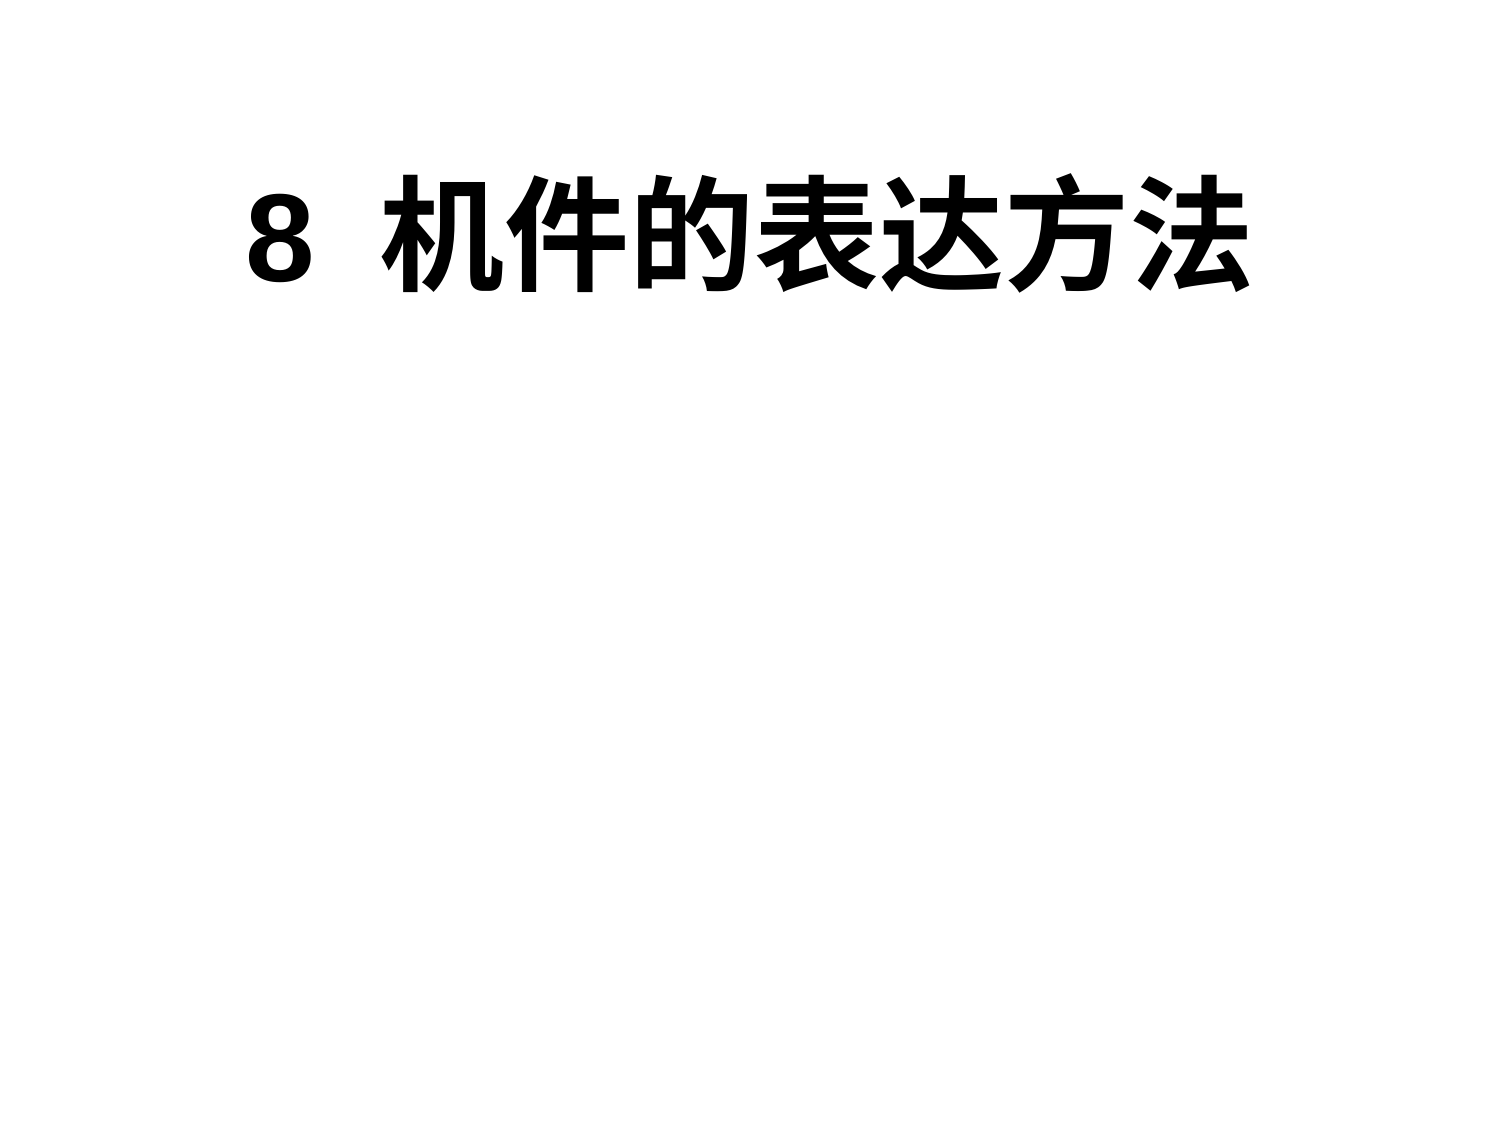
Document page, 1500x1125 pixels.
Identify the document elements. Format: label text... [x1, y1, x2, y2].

text_box 8 机件的表达方法 [0, 148, 1500, 314]
